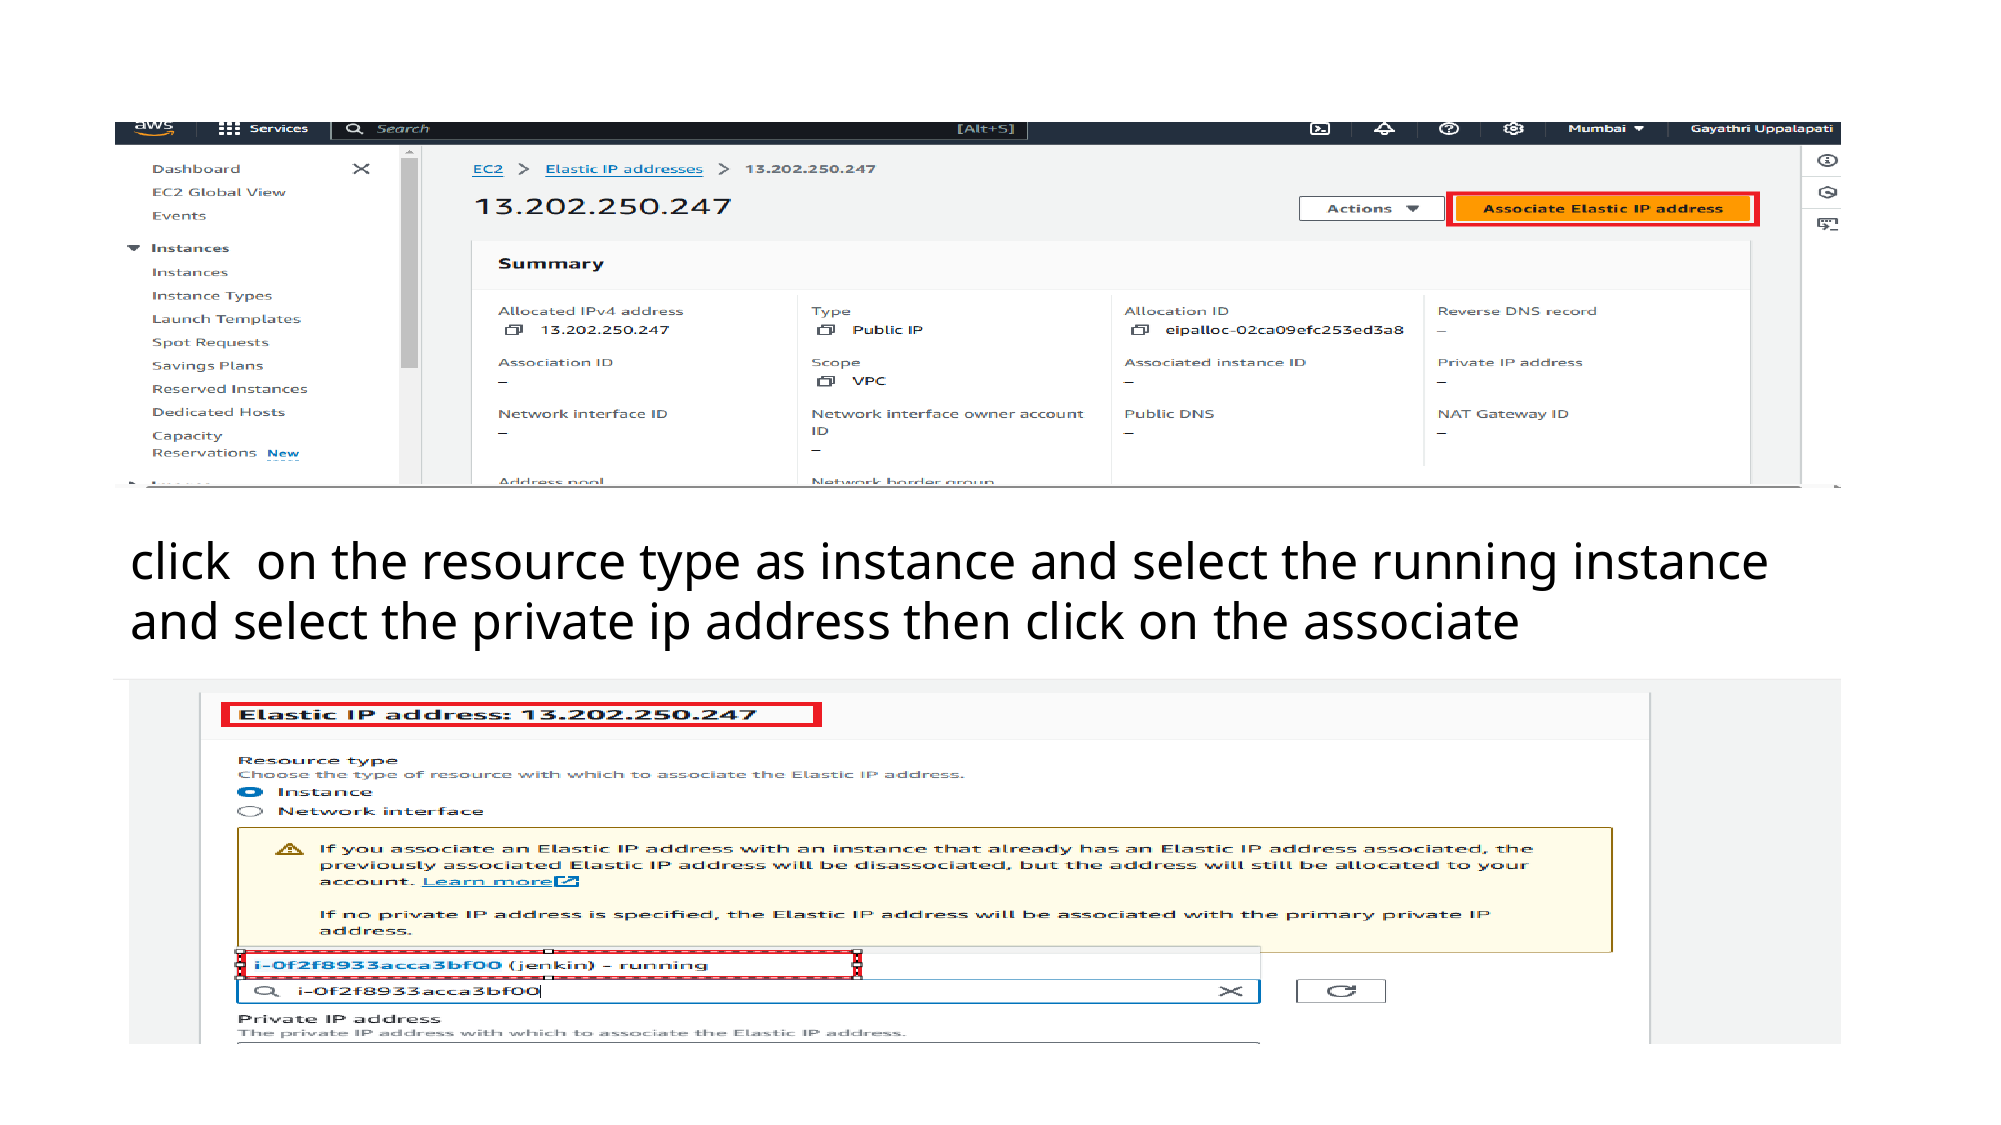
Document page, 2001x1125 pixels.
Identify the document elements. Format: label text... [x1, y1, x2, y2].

picture [113, 678, 1841, 1050]
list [115, 122, 1841, 488]
text_box click on the resource type as instance and select the running instance and select the private ip address then click on the associate [115, 522, 1817, 627]
